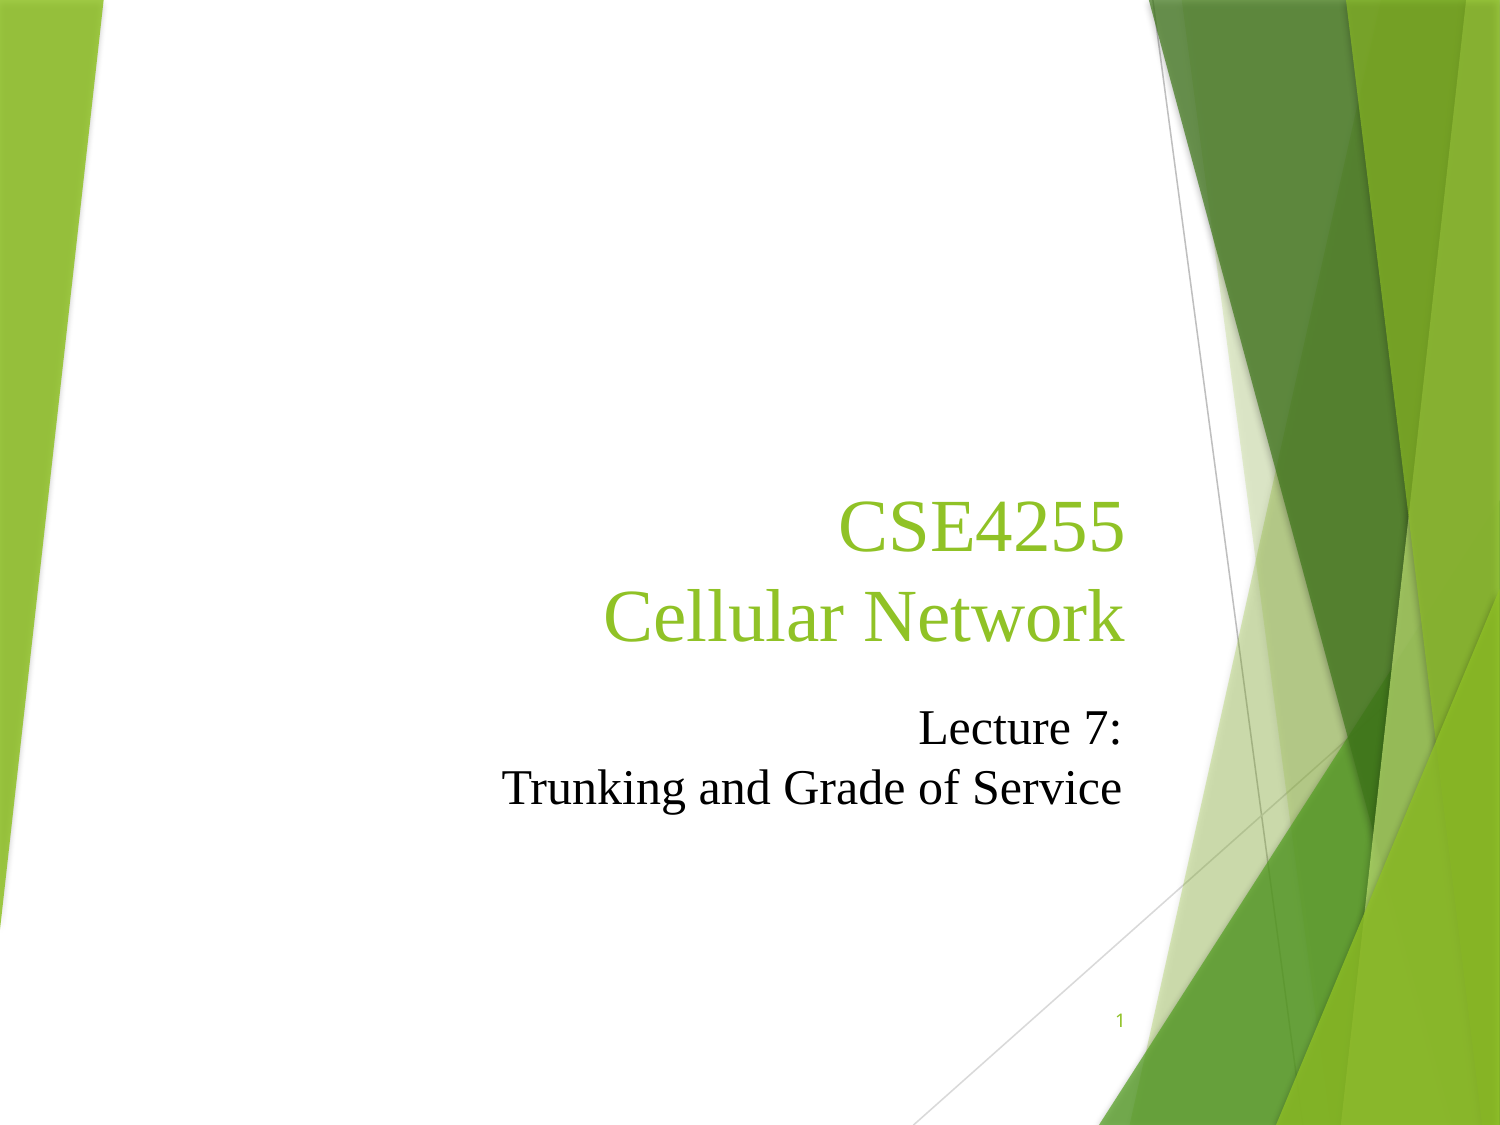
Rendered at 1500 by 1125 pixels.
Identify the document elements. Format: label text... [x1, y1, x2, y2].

text_box Lecture 7: Trunking and Grade of Service [387, 687, 1138, 823]
title CSE4255 Cellular Network [185, 394, 1141, 665]
slide_number 1 [1056, 991, 1141, 1051]
